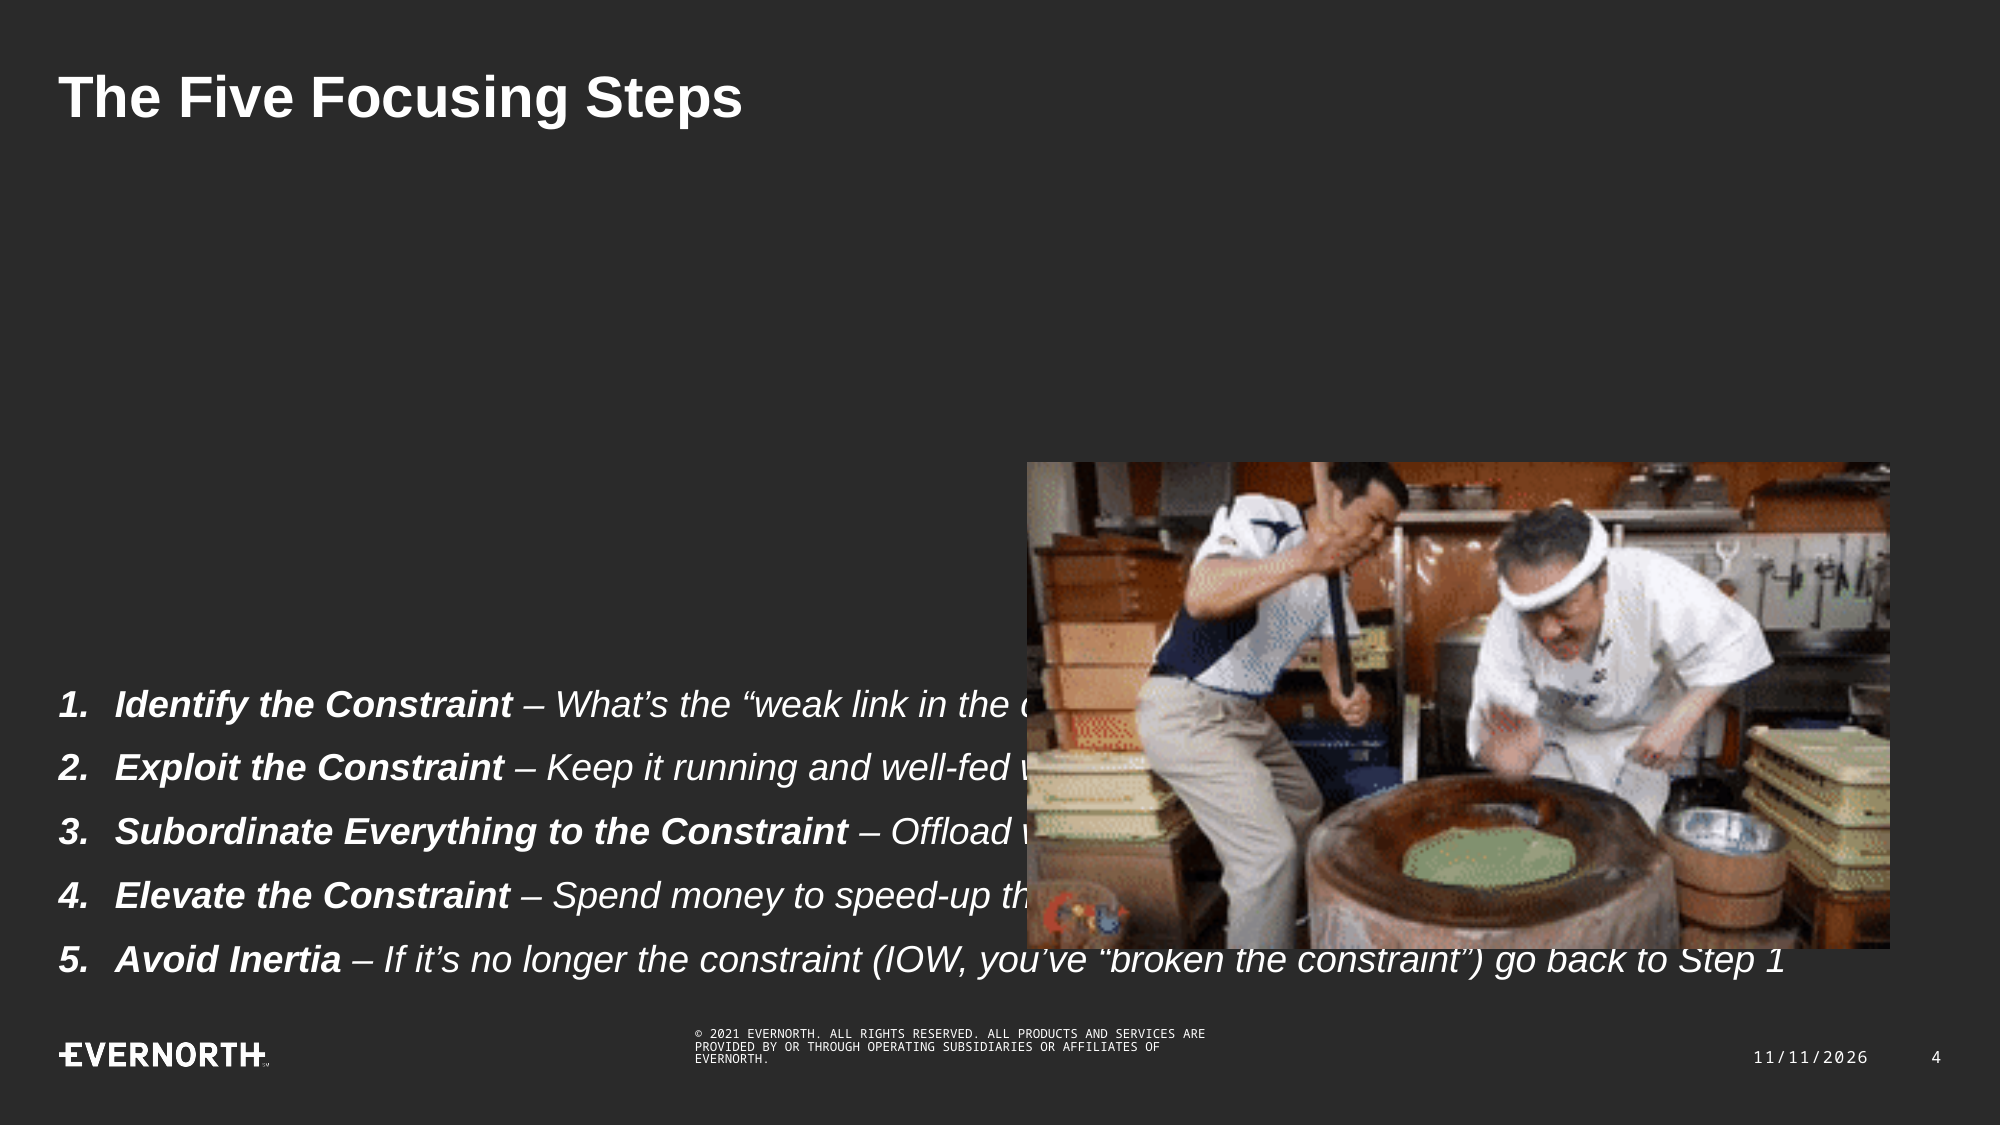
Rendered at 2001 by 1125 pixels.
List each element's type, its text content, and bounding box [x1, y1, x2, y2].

slide_number 4 [1897, 1040, 1942, 1071]
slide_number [1622, 1040, 1868, 1071]
list Identify the Constraint – What’s the “weak link in the chain”? Exploit the Constraint – Keep it running and well-fed with the highest-priority work Subordinate Everything to the Constraint – Offload work; ensure quality of inputs; don’t rock its boat Elevate the Constraint – Spend money to speed-up the constraint with staff, tools, infrastructure Avoid Inertia – If it’s no longer the constraint (IOW, you’ve “broken the constraint”) go back to Step 1 [58, 147, 1882, 980]
picture [1027, 462, 1890, 949]
title The Five Focusing Steps [58, 59, 1272, 147]
picture [59, 1042, 269, 1067]
